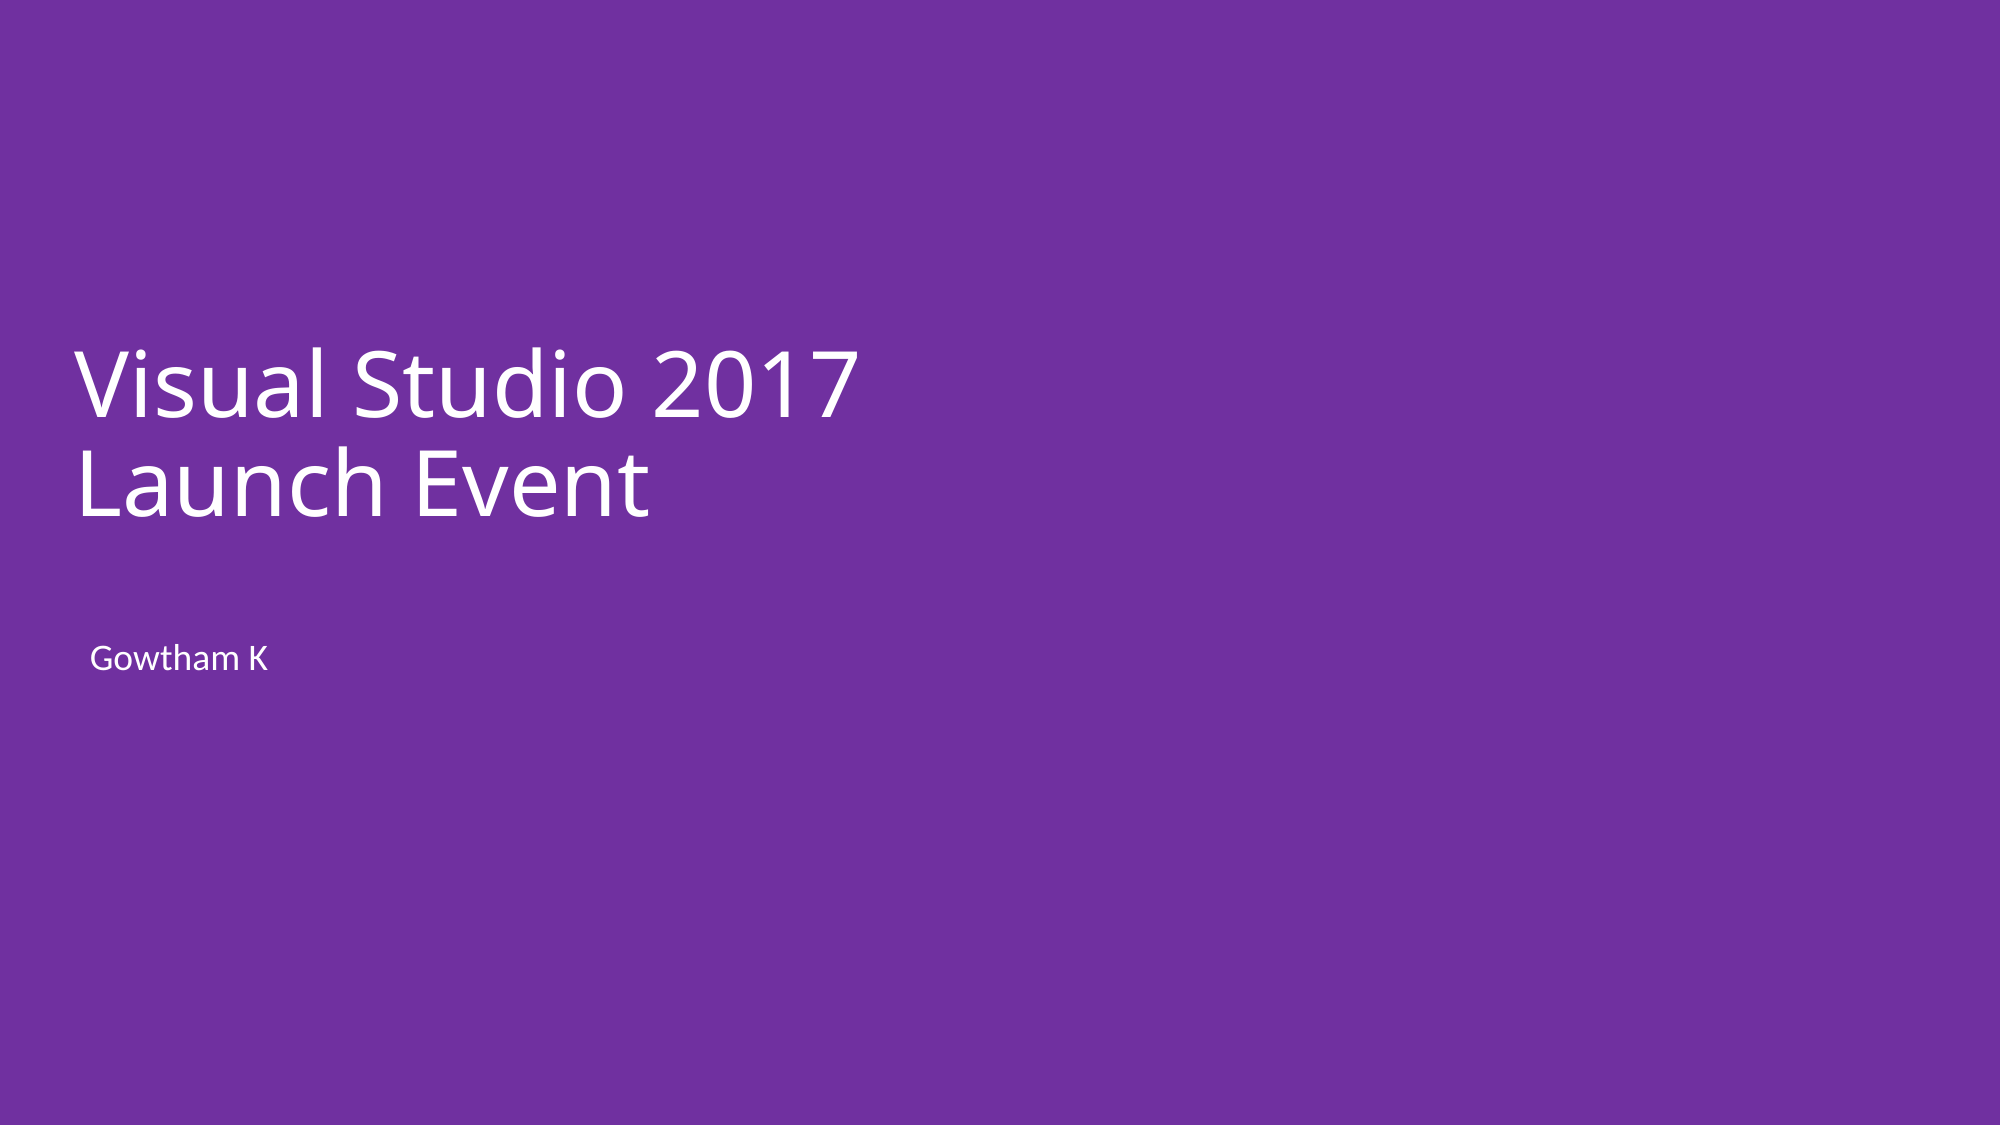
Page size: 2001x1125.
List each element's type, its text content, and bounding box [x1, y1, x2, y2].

text_box Gowtham K [74, 625, 722, 686]
title Visual Studio 2017 Launch Event [59, 328, 1785, 546]
